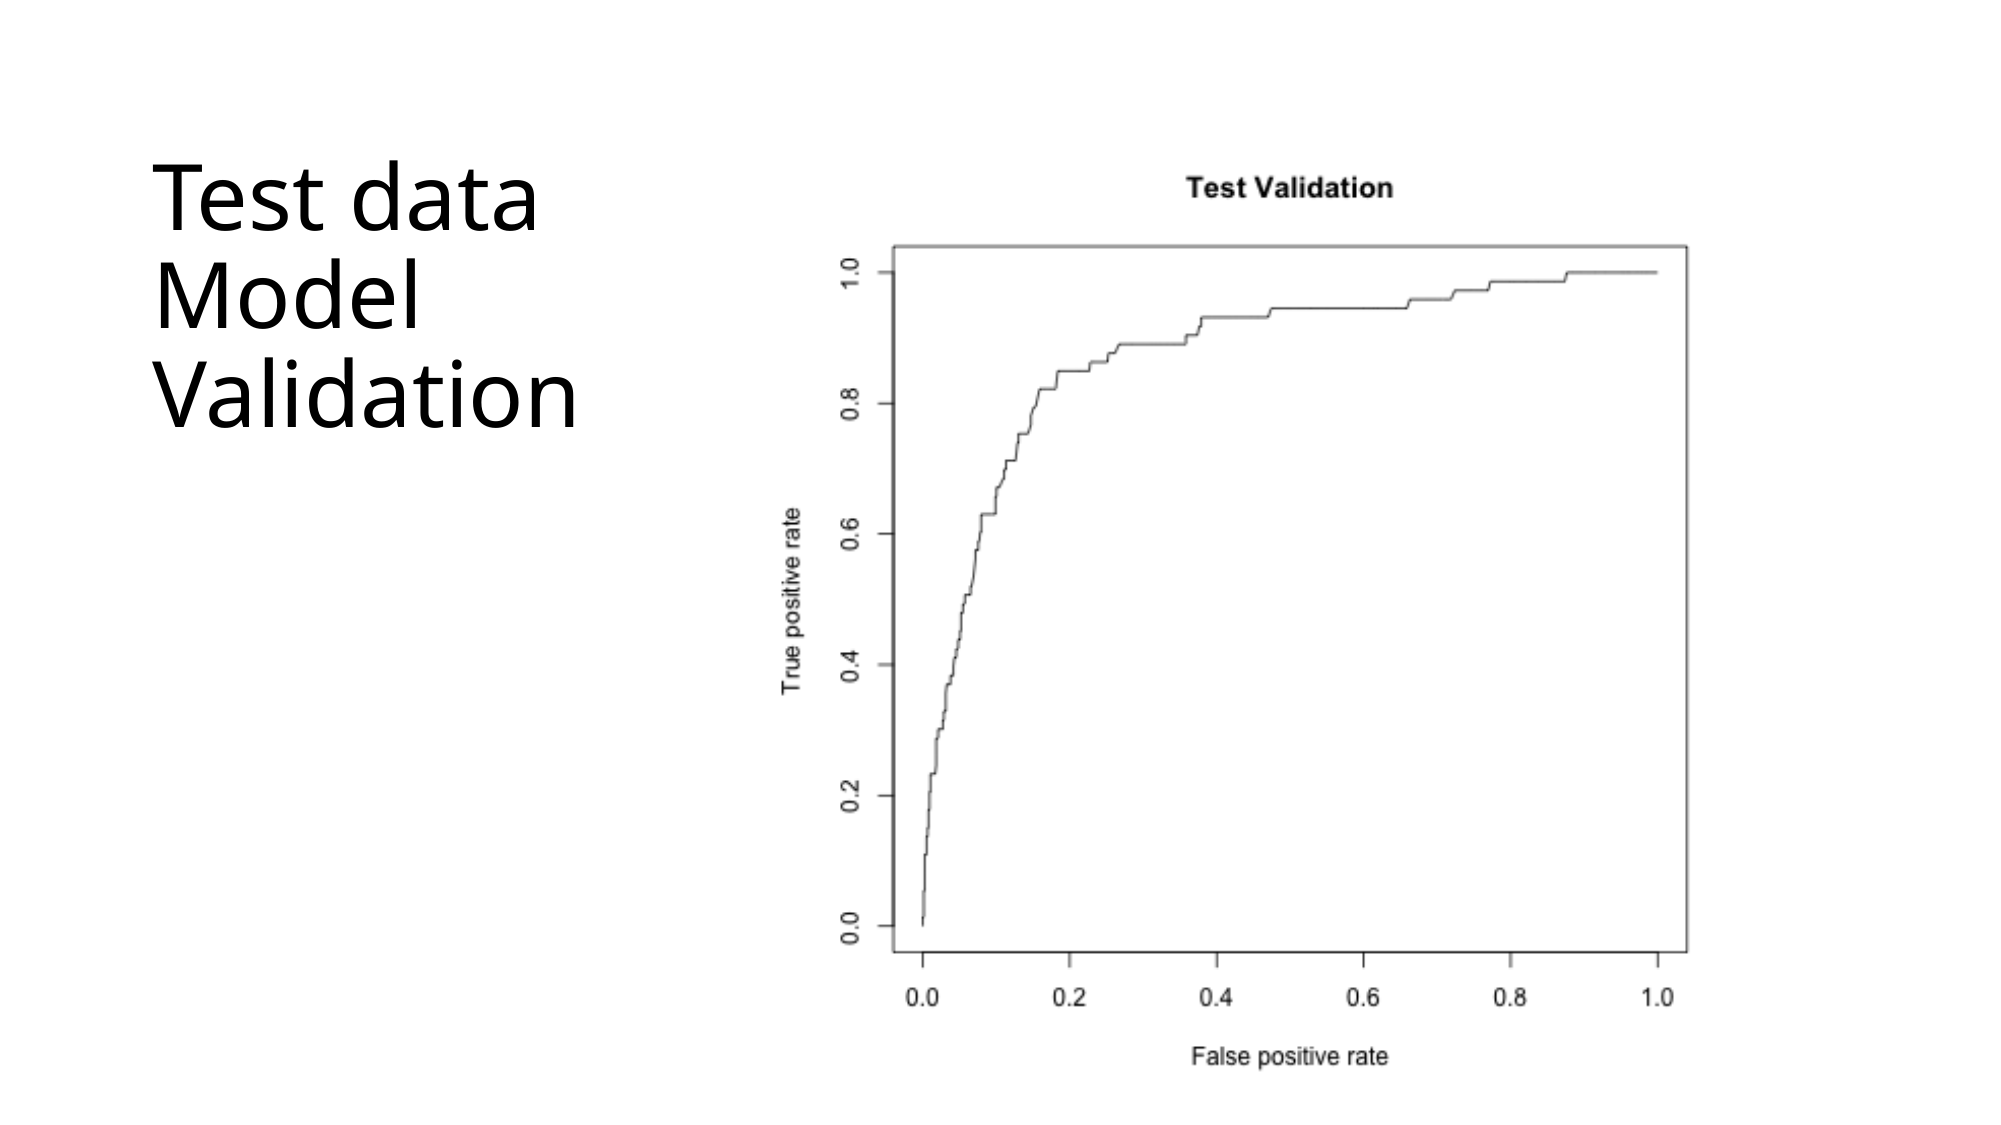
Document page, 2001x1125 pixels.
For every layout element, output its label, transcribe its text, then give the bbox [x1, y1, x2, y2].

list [774, 127, 1749, 1102]
title Test data Model Validation [137, 59, 793, 539]
